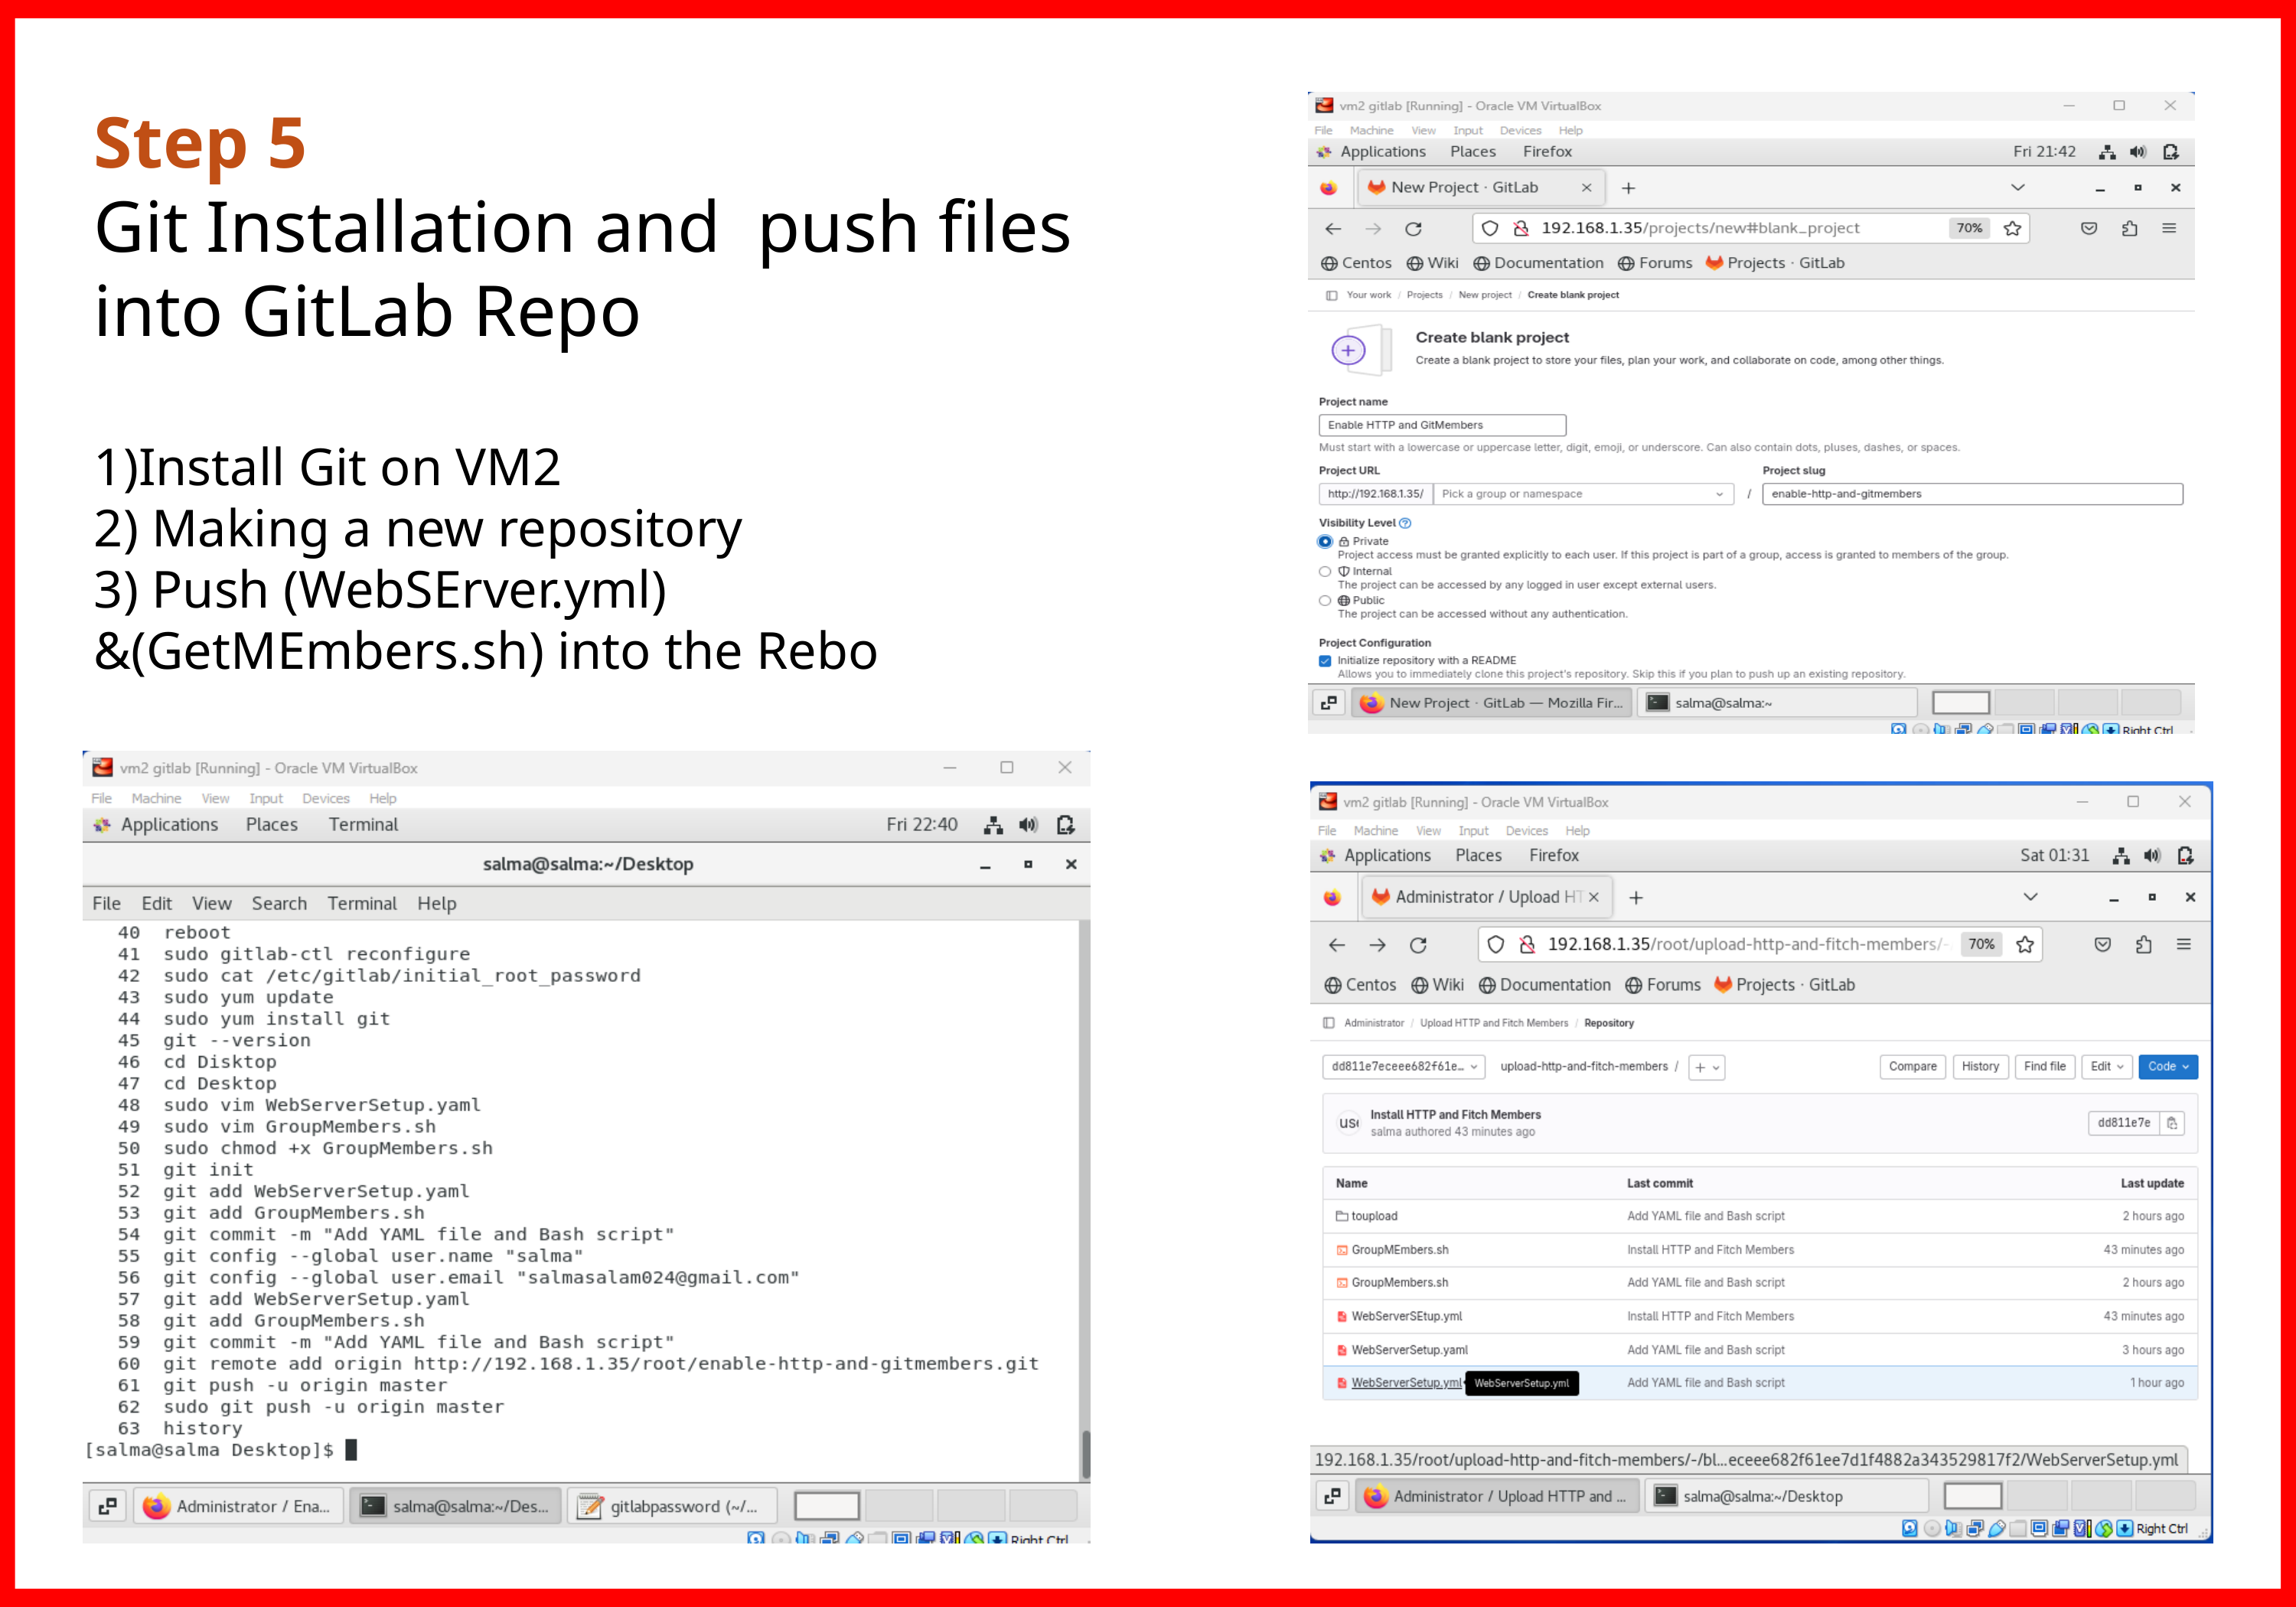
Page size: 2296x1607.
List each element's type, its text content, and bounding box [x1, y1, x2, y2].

picture [1308, 92, 2196, 734]
picture [1309, 781, 2214, 1543]
text_box Step 5 Git Installation and push files into GitLab Repo 1)Install Git on VM2 2) Making a new repository 3) Push (WebSErver.yml) &(GetMEmbers.sh) into the Rebo [83, 92, 1091, 686]
picture [82, 751, 1091, 1543]
text_box [0, 0, 2296, 1607]
text_box [14, 17, 2282, 1590]
